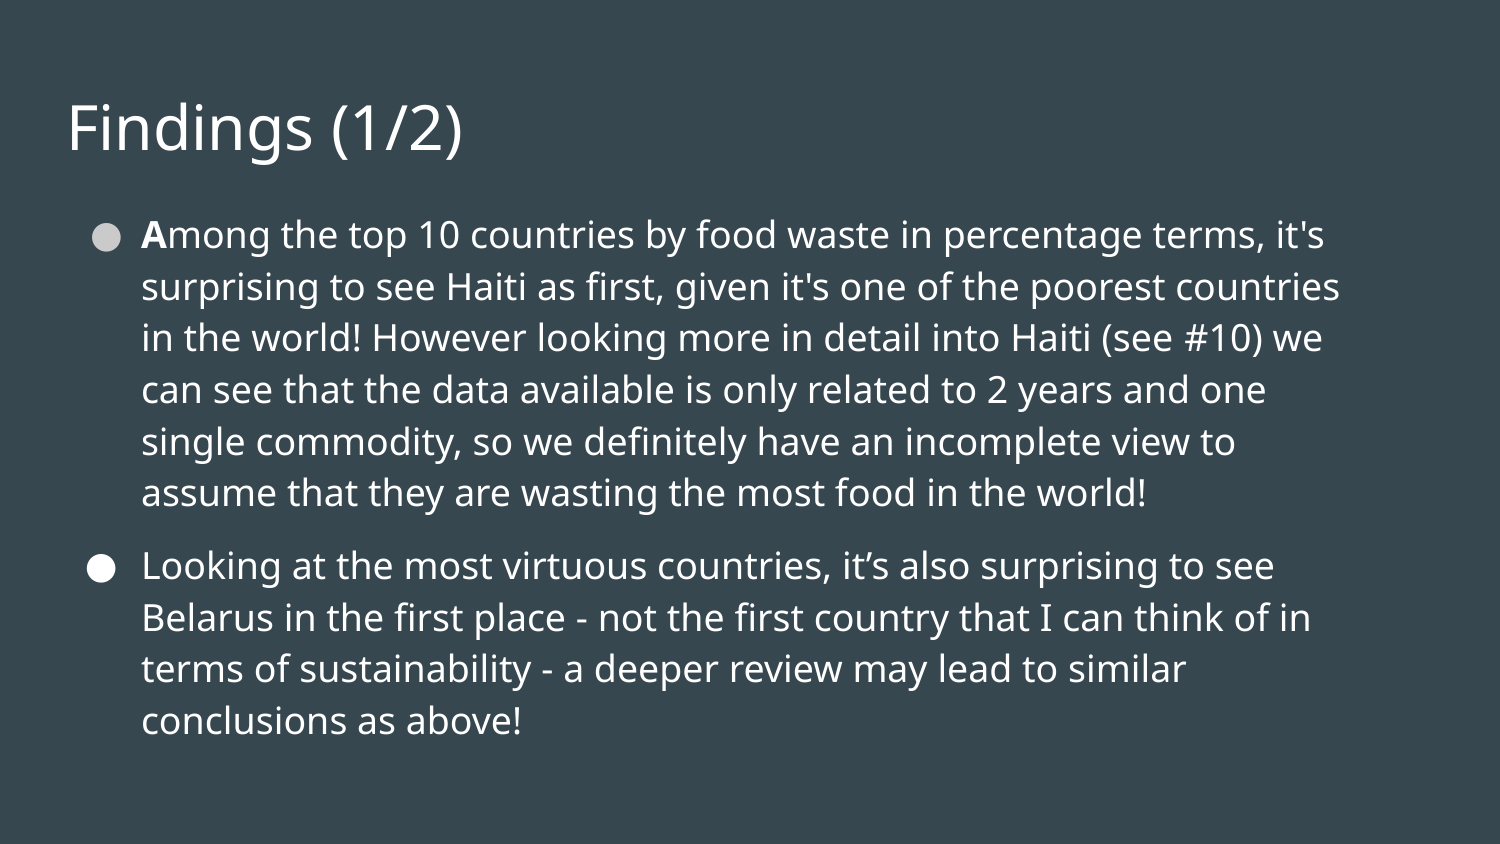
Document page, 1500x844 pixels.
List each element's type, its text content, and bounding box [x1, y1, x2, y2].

list Among the top 10 countries by food waste in percentage terms, it's surprising to see Haiti as first, given it's one of the poorest countries in the world! However looking more in detail into Haiti (see #10) we can see that the data available is only related to 2 years and one single commodity, so we definitely have an incomplete view to assume that they are wasting the most food in the world! Looking at the most virtuous countries, it’s also surprising to see Belarus in the first place - not the first country that I can think of in terms of sustainability - a deeper review may lead to similar conclusions as above! [51, 189, 1381, 750]
title Findings (1/2) [51, 72, 1449, 167]
